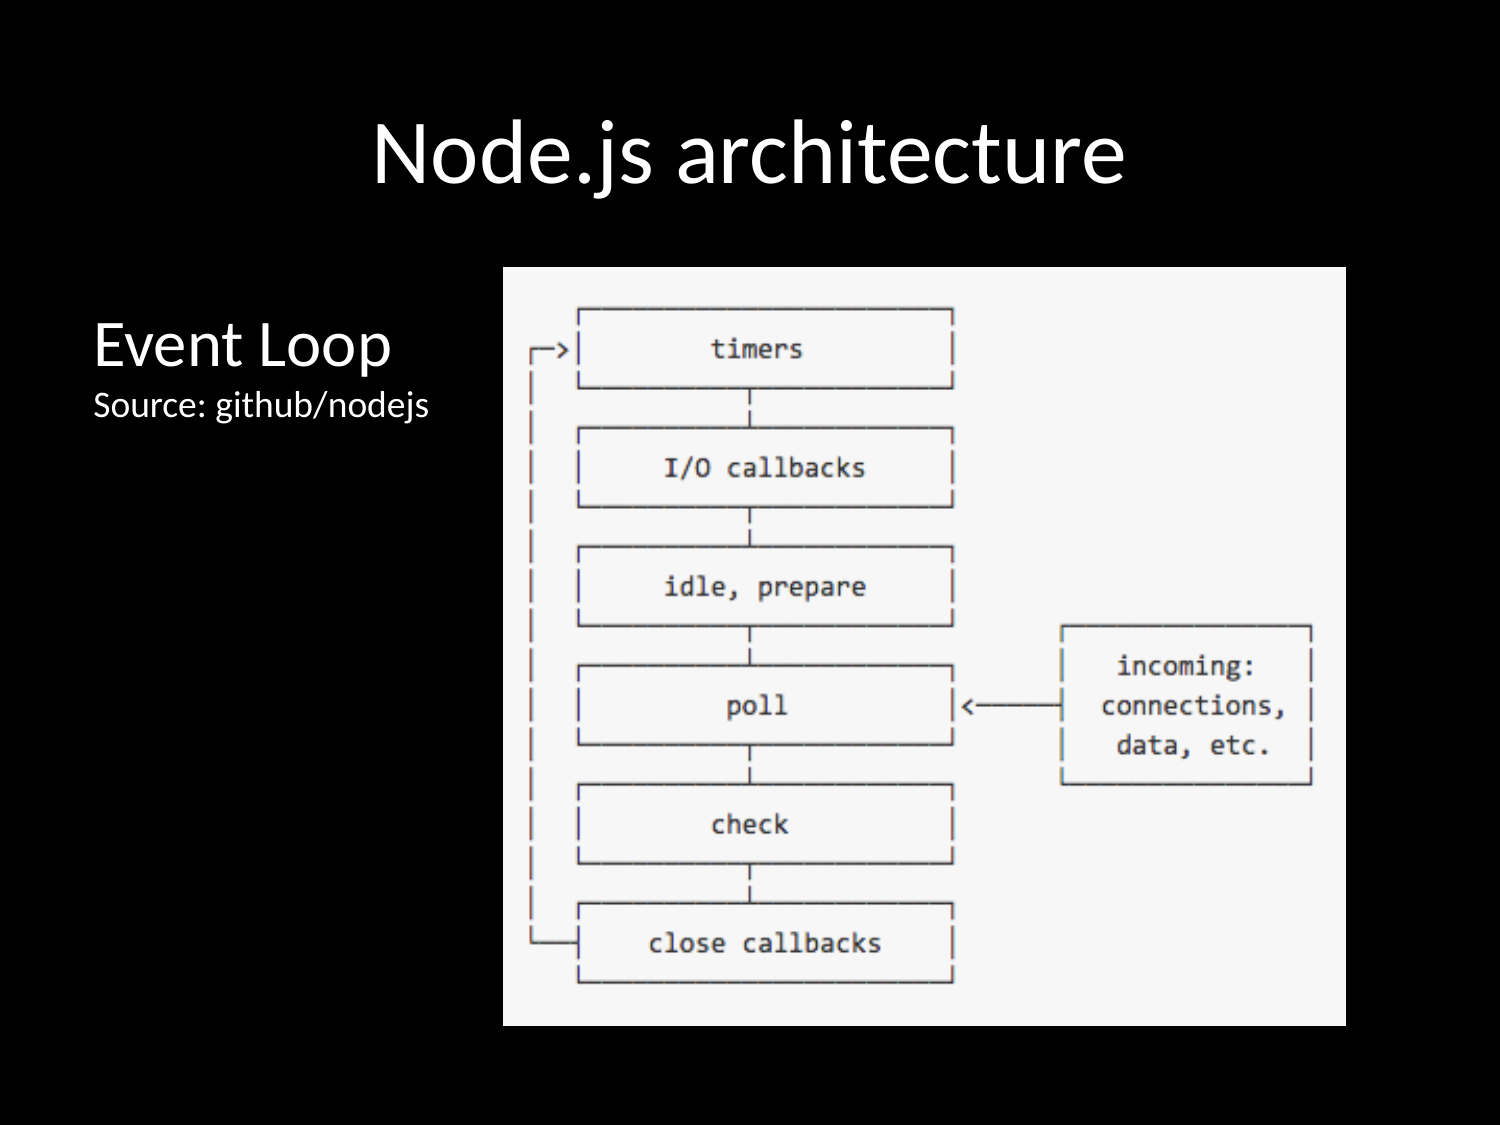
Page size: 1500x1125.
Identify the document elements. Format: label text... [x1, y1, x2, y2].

text_box Event Loop Source: github/nodejs [78, 292, 445, 433]
picture [503, 267, 1346, 1027]
title Node.js architecture [112, 26, 1388, 268]
